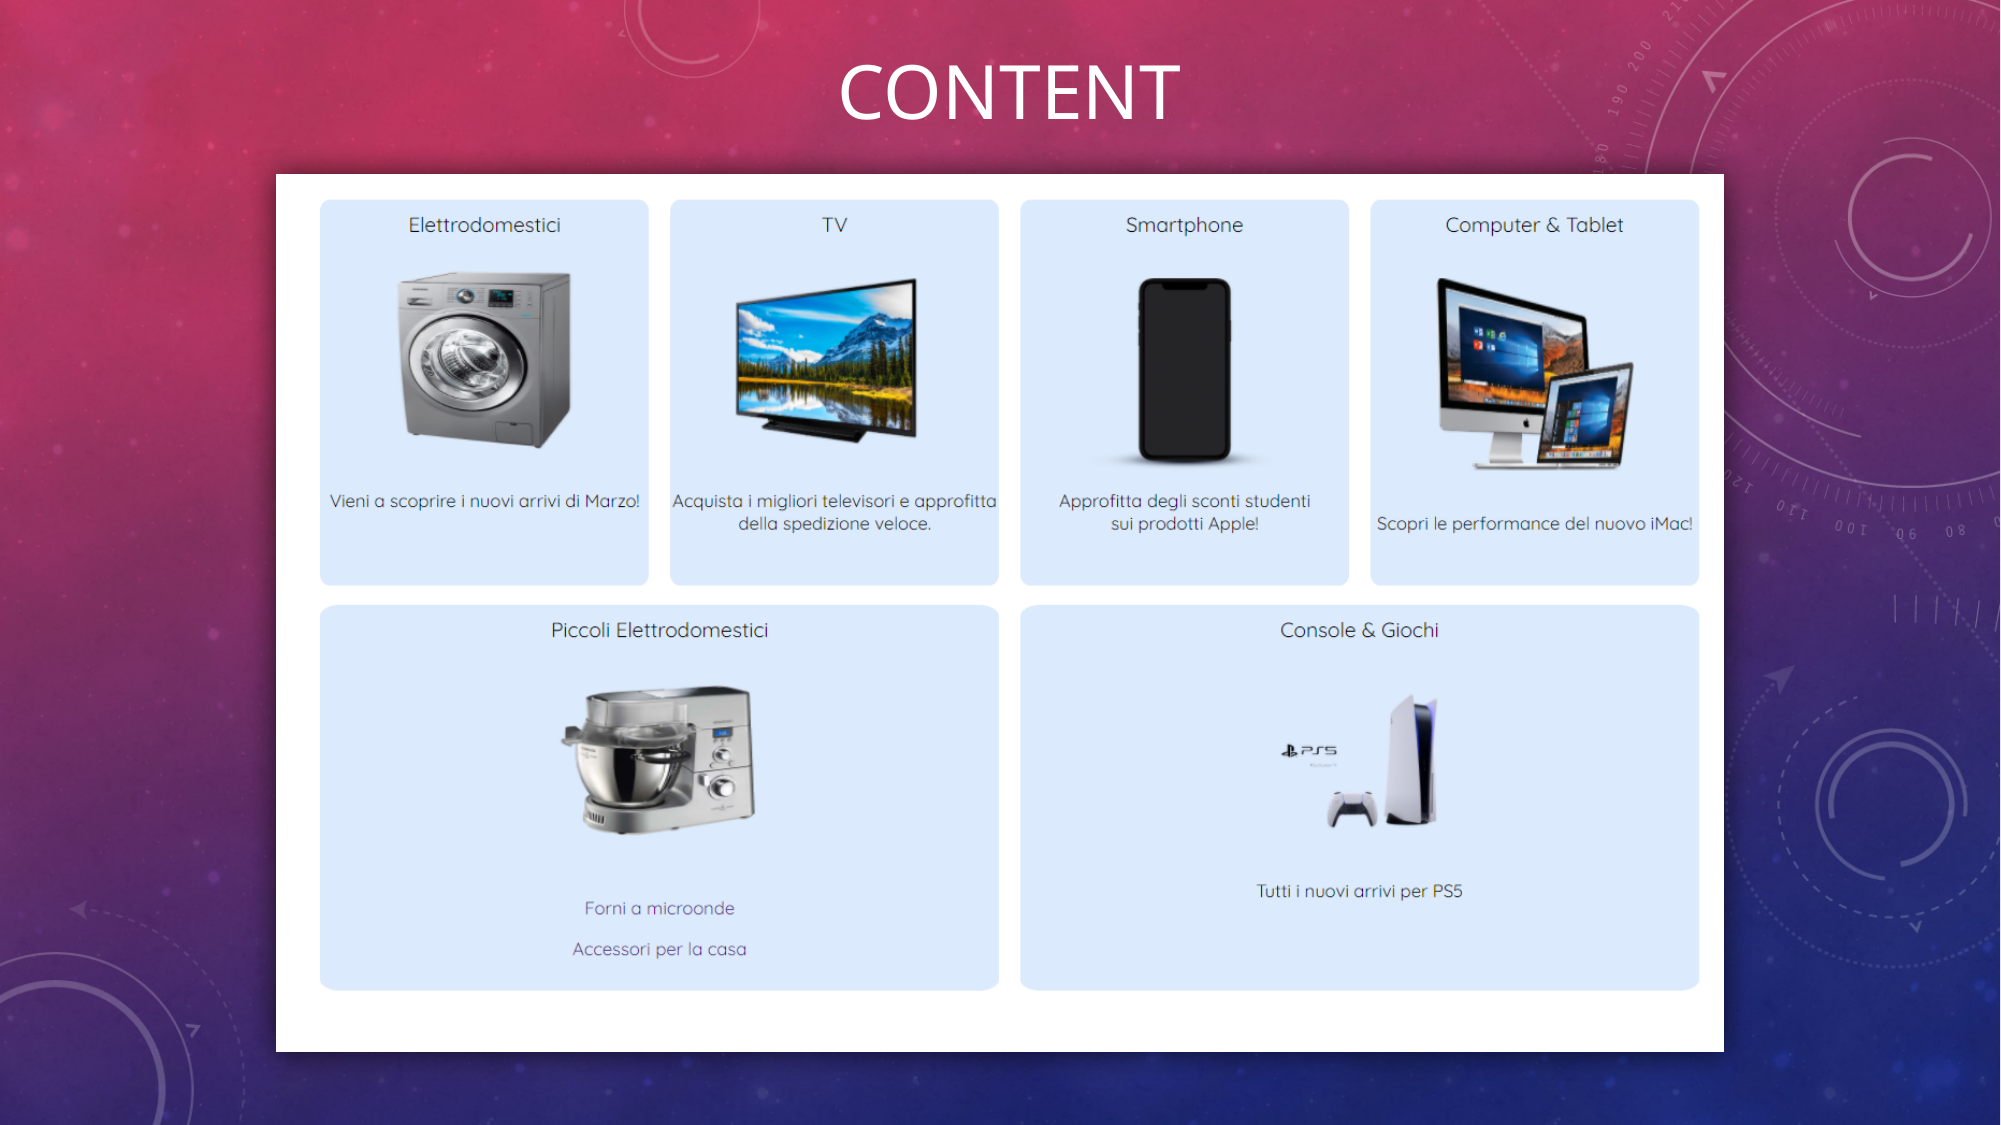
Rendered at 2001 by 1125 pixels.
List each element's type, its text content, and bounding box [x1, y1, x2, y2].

picture [0, 0, 2001, 1125]
title content [169, 2, 1831, 178]
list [276, 174, 1724, 1053]
